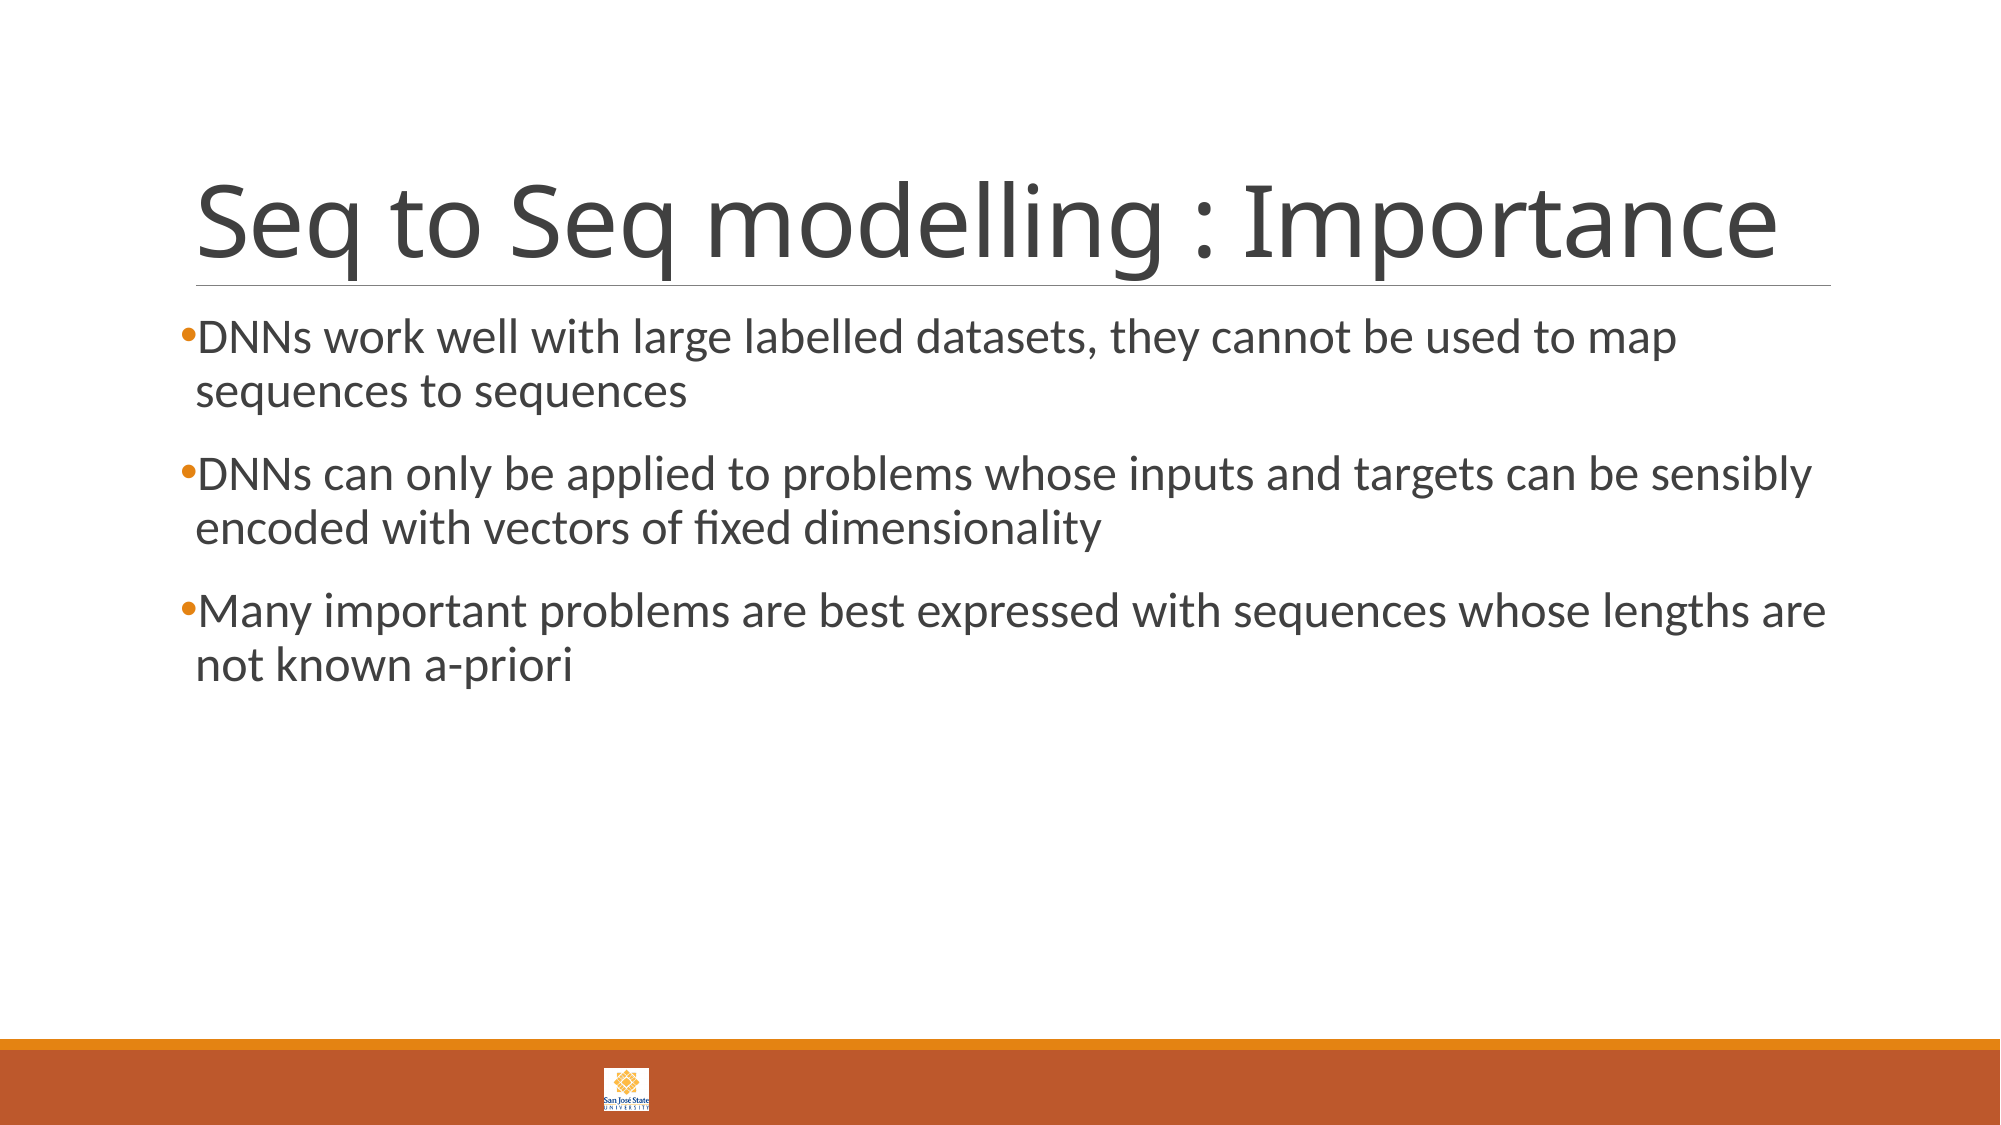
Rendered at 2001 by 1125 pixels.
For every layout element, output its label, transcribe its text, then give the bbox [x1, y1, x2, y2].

title Seq to Seq modelling : Importance [180, 47, 1830, 285]
list DNNs work well with large labelled datasets, they cannot be used to map sequences to sequences DNNs can only be applied to problems whose inputs and targets can be sensibly encoded with vectors of fixed dimensionality Many important problems are best expressed with sequences whose lengths are not known a-priori [180, 302, 1830, 963]
picture [604, 1068, 649, 1111]
